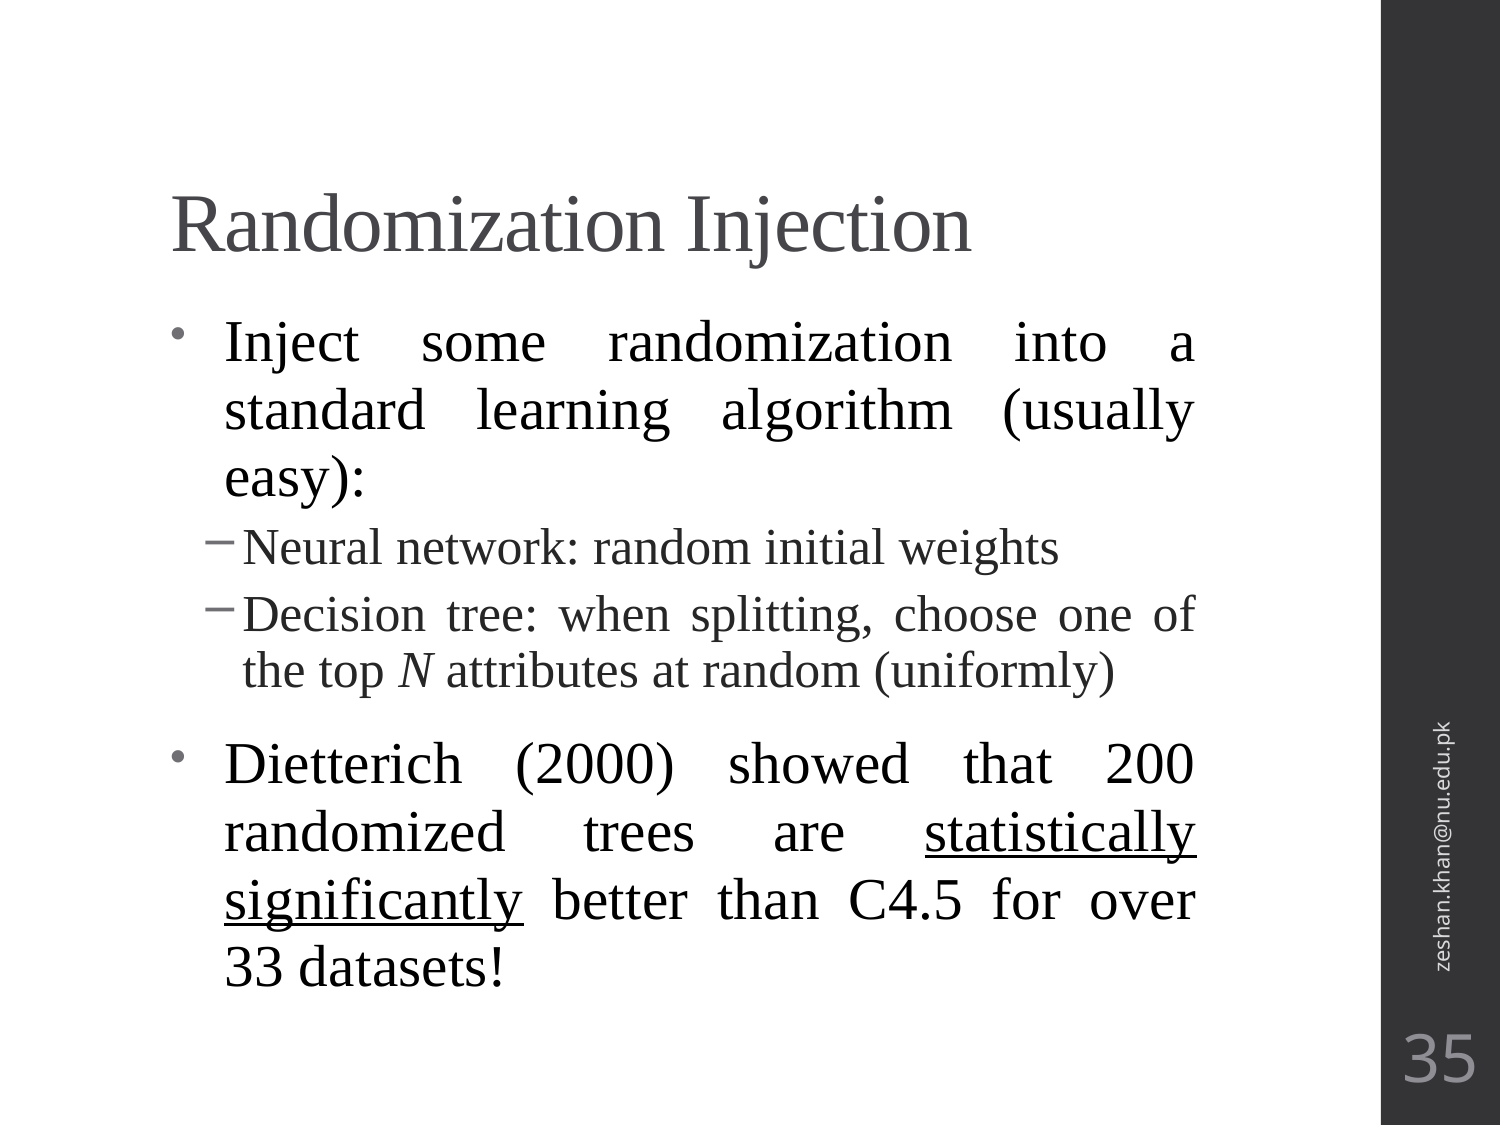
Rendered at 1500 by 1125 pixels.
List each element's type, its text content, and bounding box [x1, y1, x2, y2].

title Randomization Injection [155, 60, 1348, 278]
list Inject some randomization into a standard learning algorithm (usually easy): Neural network: random initial weights Decision tree: when splitting, choose one of the top N attributes at random (uniformly) Dietterich (2000) showed that 200 randomized trees are statistically significantly better than C4.5 for over 33 datasets! [155, 299, 1213, 1014]
slide_number 35 [1384, 1012, 1498, 1110]
footer zeshan.khan@nu.edu.pk [1418, 400, 1464, 988]
